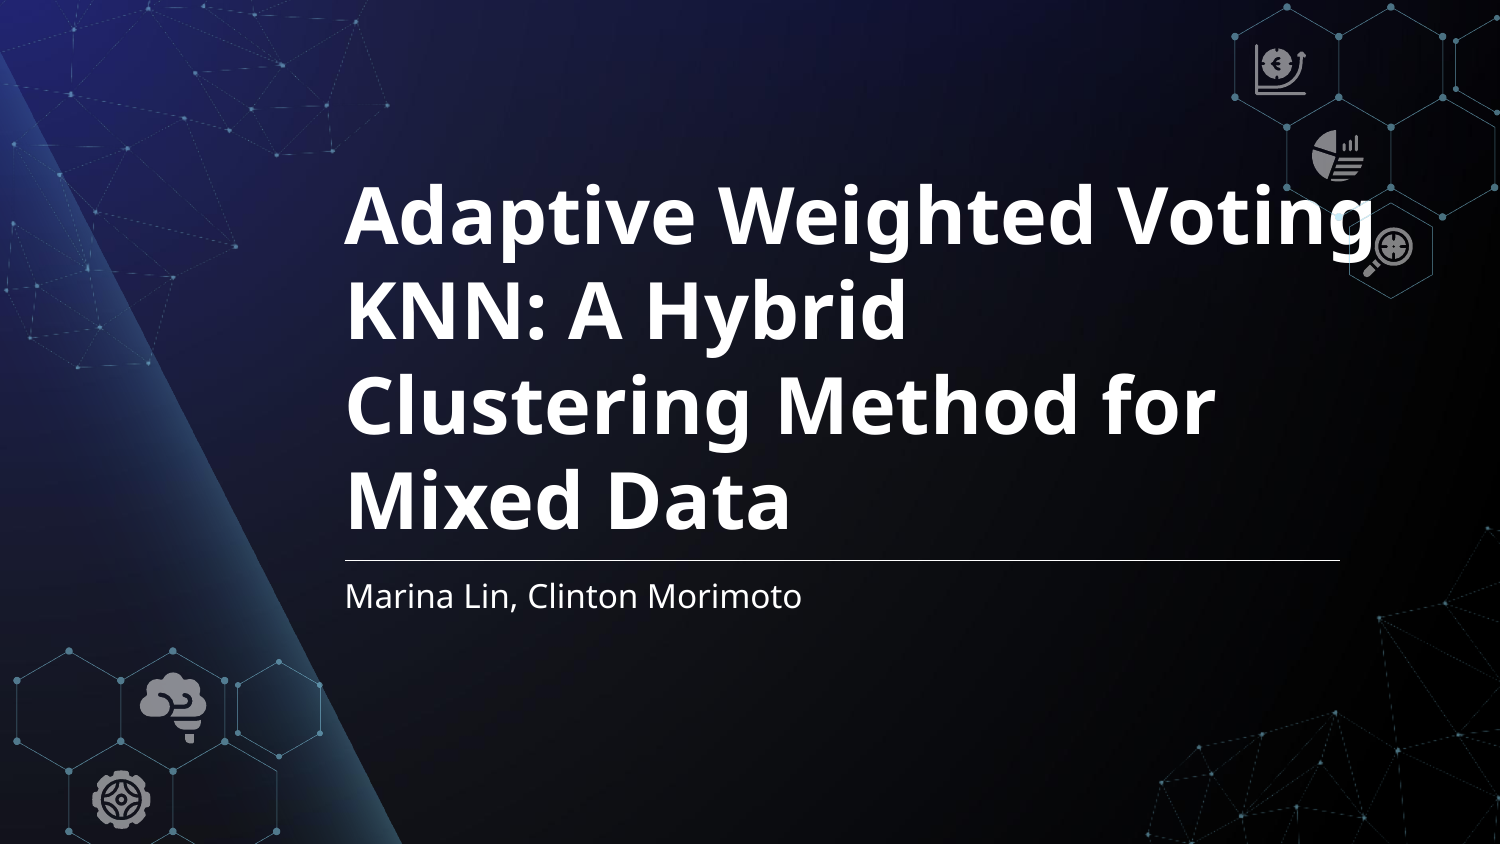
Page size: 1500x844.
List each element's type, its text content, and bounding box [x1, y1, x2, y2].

subtitle Marina Lin, Clinton Morimoto [329, 560, 1210, 639]
title Adaptive Weighted Voting KNN: A Hybrid Clustering Method for Mixed Data [329, 161, 1456, 561]
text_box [1218, 0, 1500, 299]
picture [0, 0, 1500, 844]
